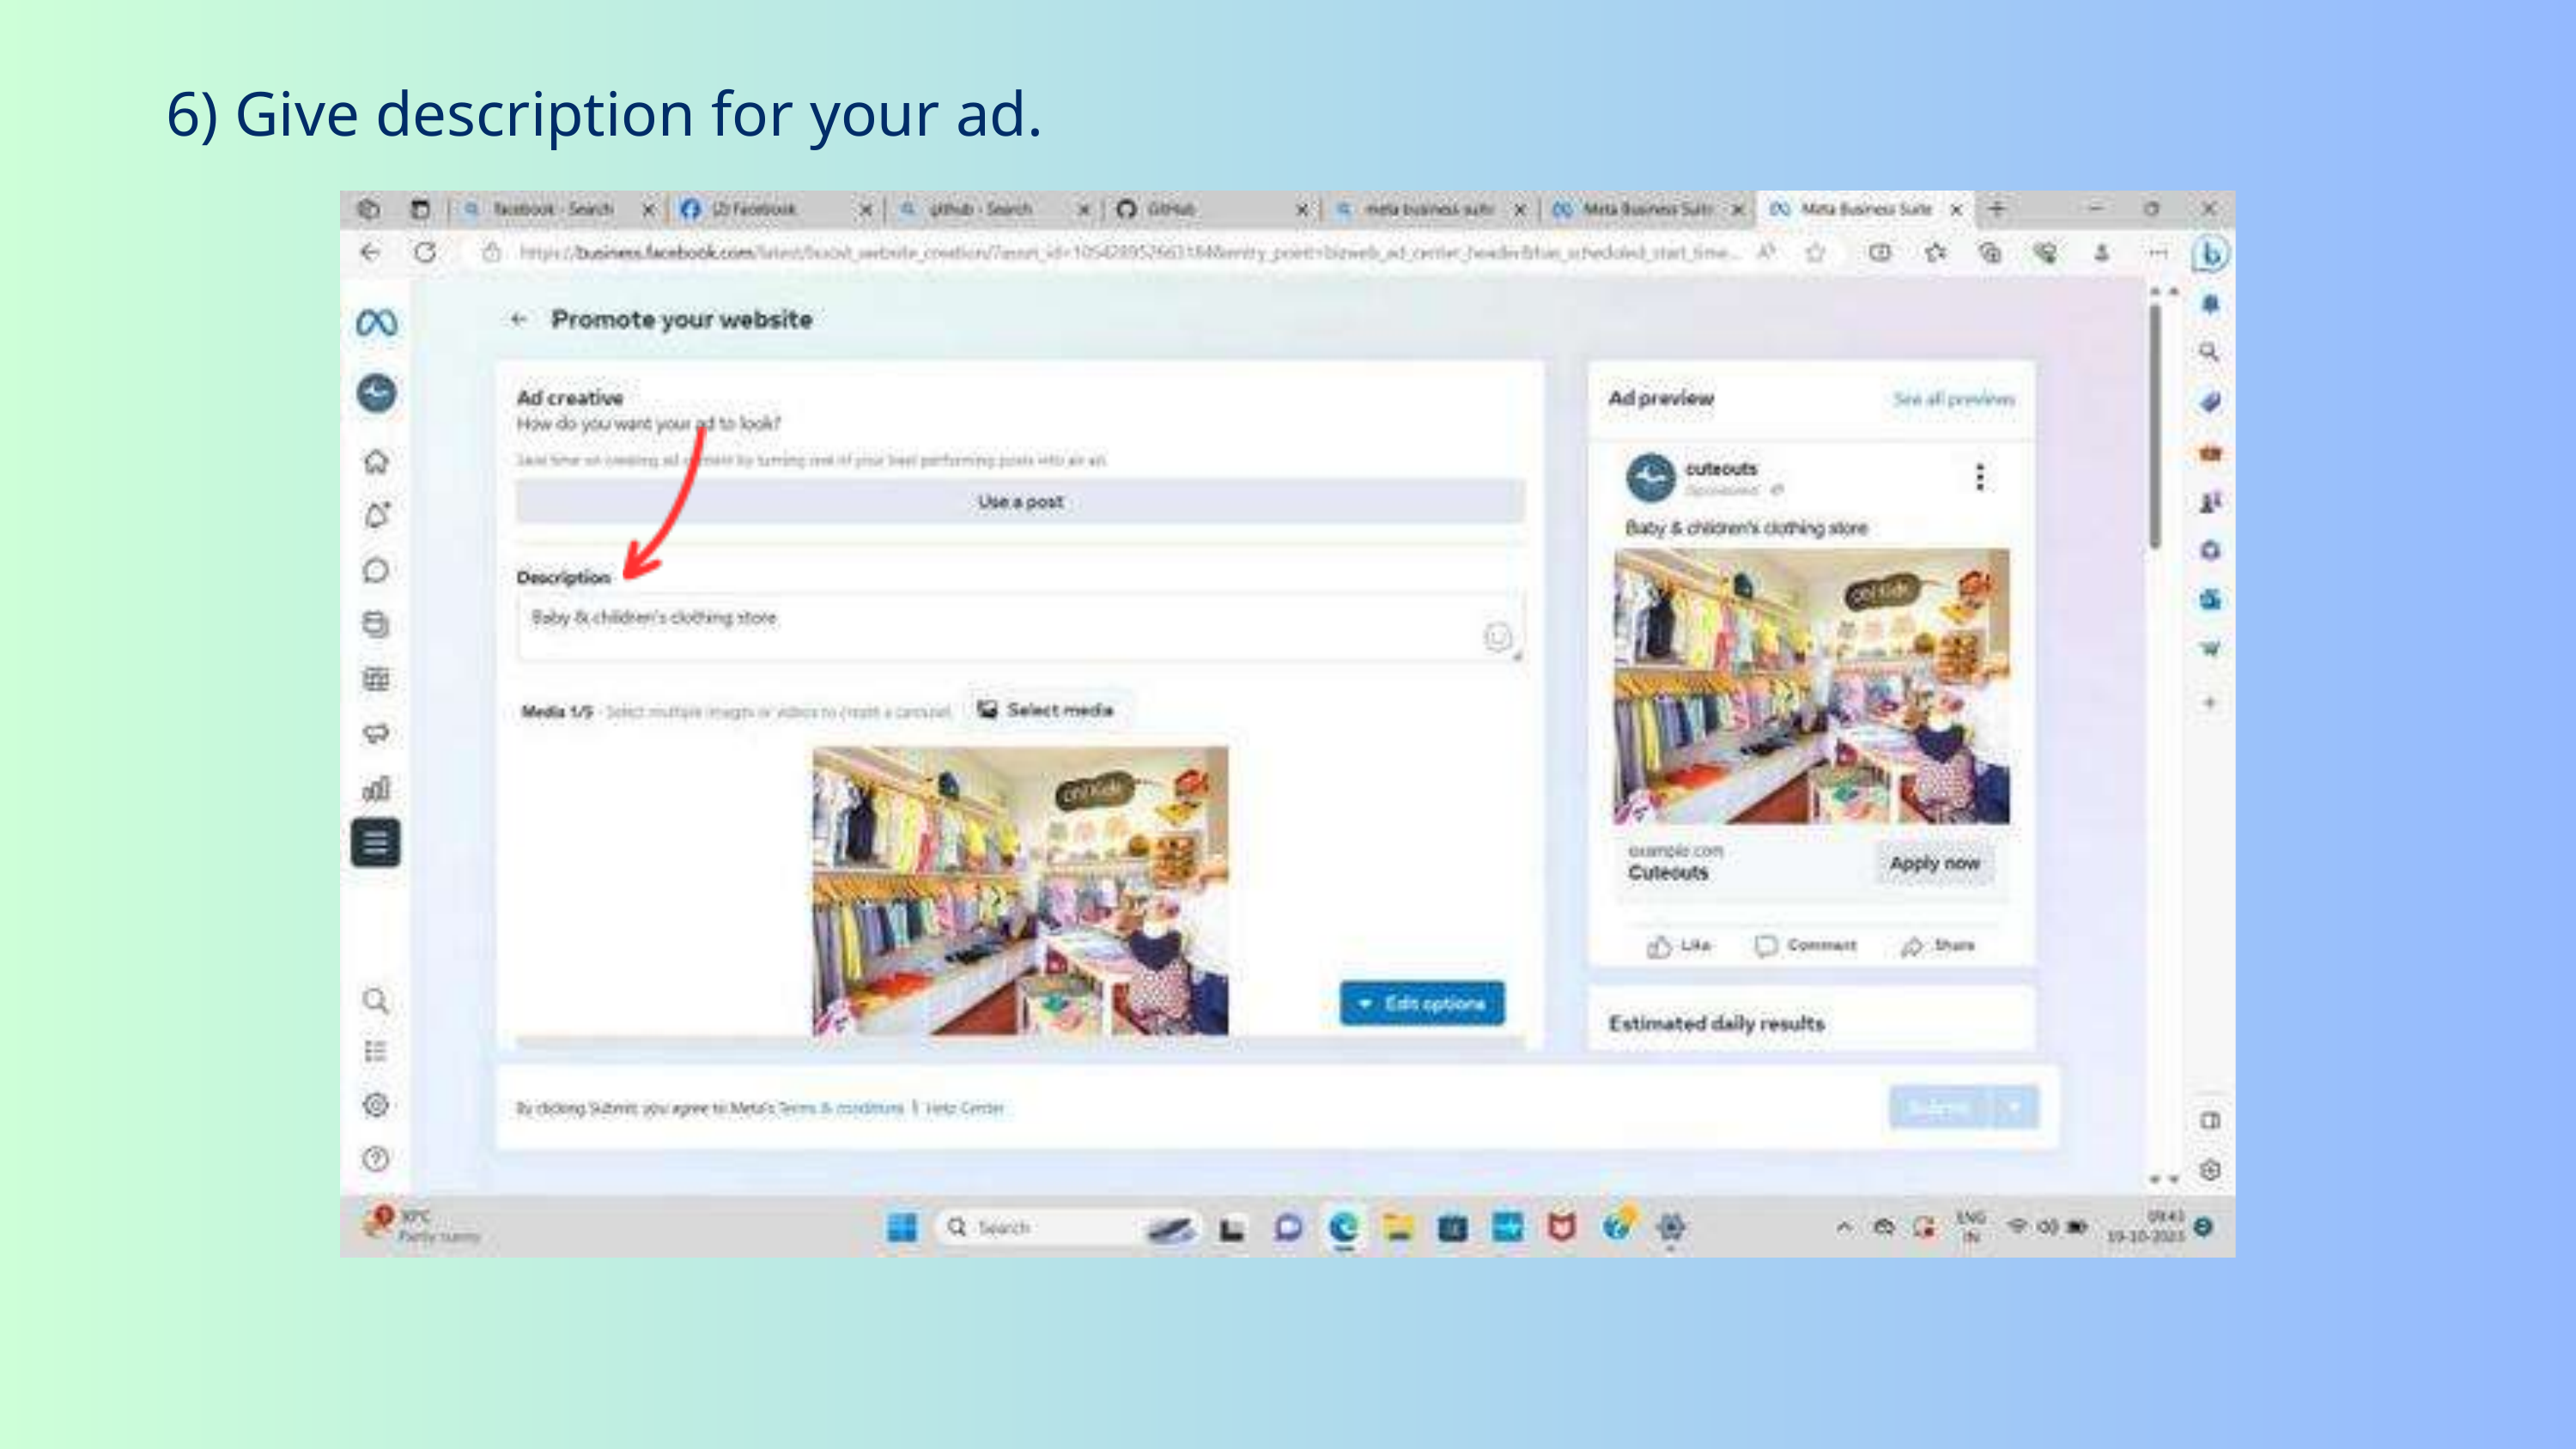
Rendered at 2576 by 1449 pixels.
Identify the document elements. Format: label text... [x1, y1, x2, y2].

text_box [340, 191, 2236, 1258]
text_box [623, 427, 708, 586]
text_box 6) Give description for your ad. [144, 63, 1082, 149]
